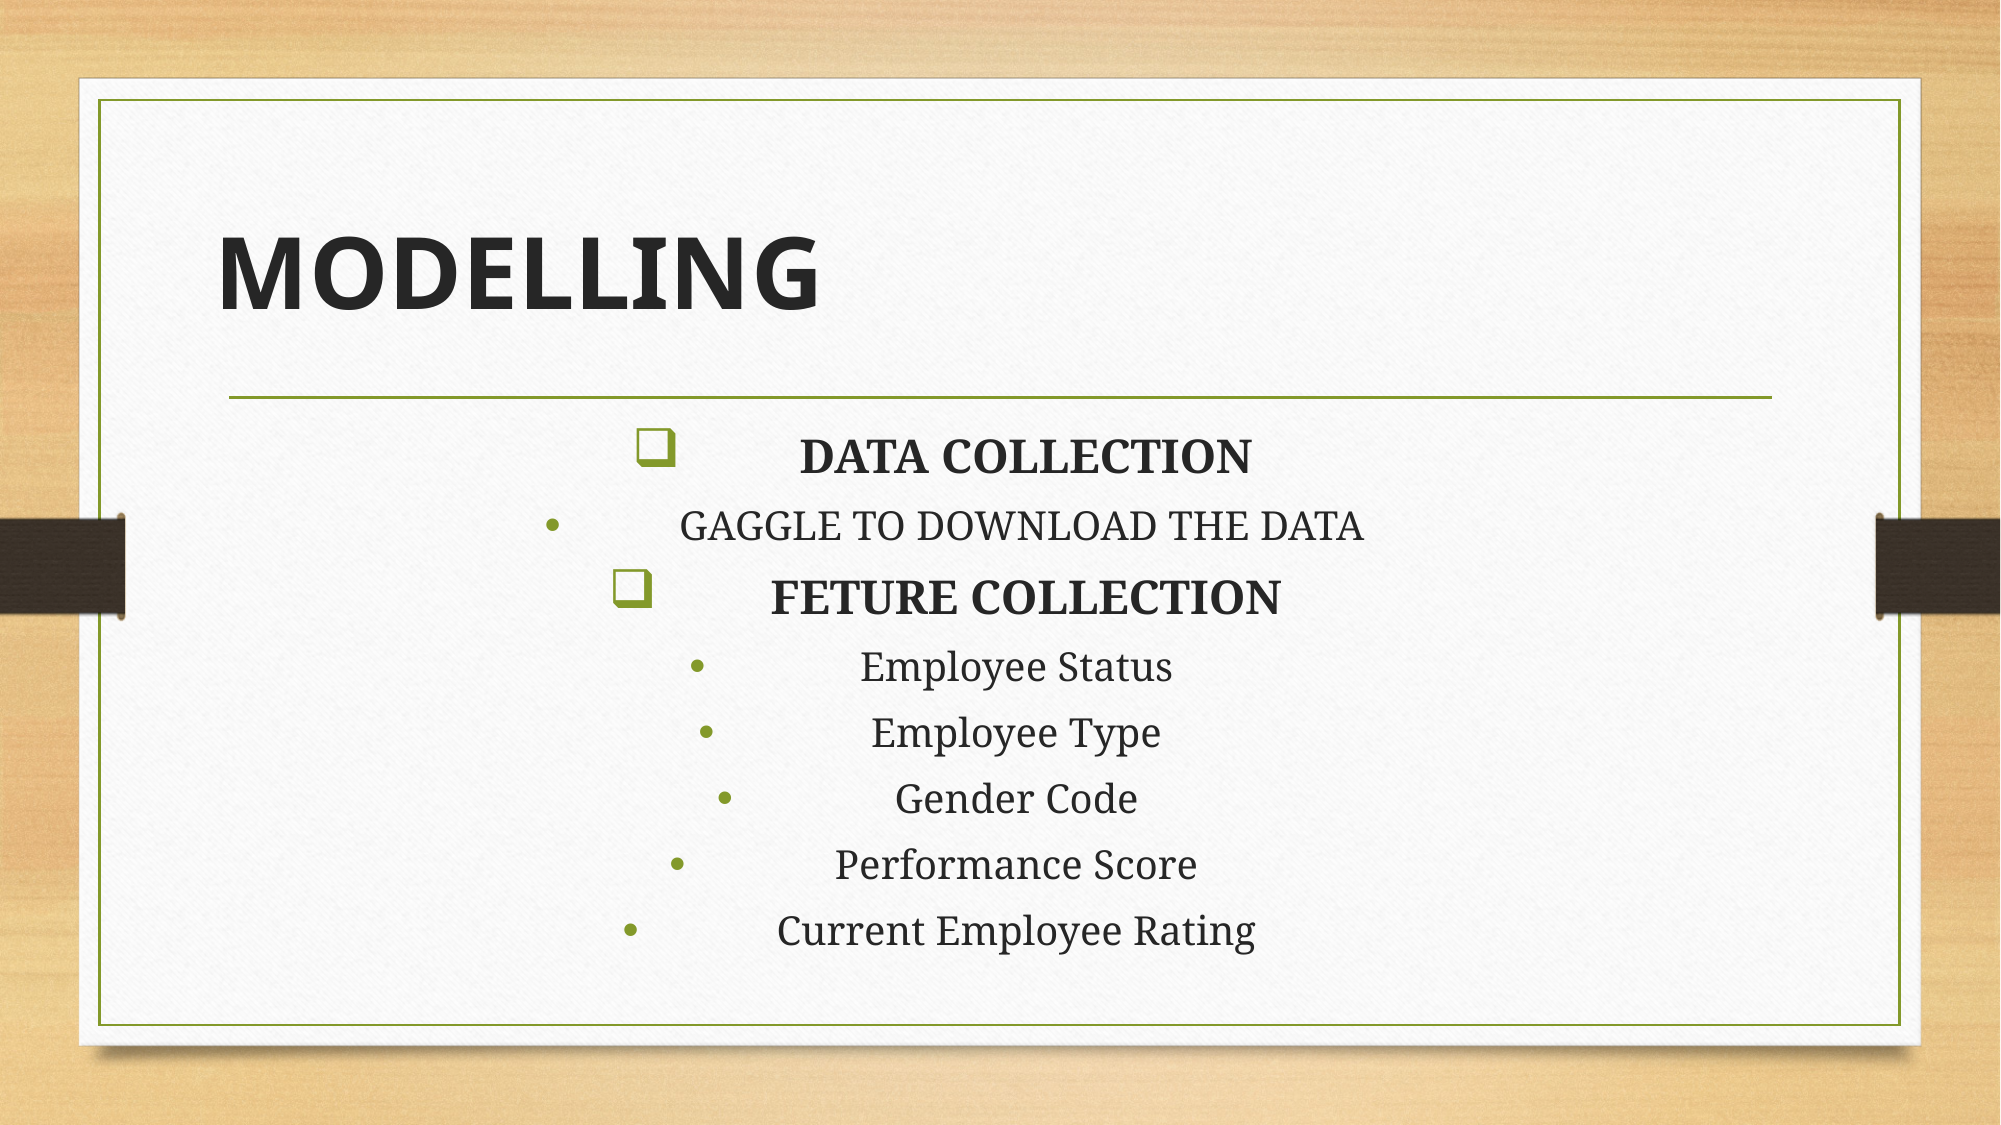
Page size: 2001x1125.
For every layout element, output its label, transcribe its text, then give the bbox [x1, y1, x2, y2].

title MODELLING [212, 172, 1788, 364]
picture [0, 0, 2001, 1125]
list DATA COLLECTION GAGGLE TO DOWNLOAD THE DATA FETURE COLLECTION Employee Status Employee Type Gender Code Performance Score Current Employee Rating [212, 419, 1788, 964]
